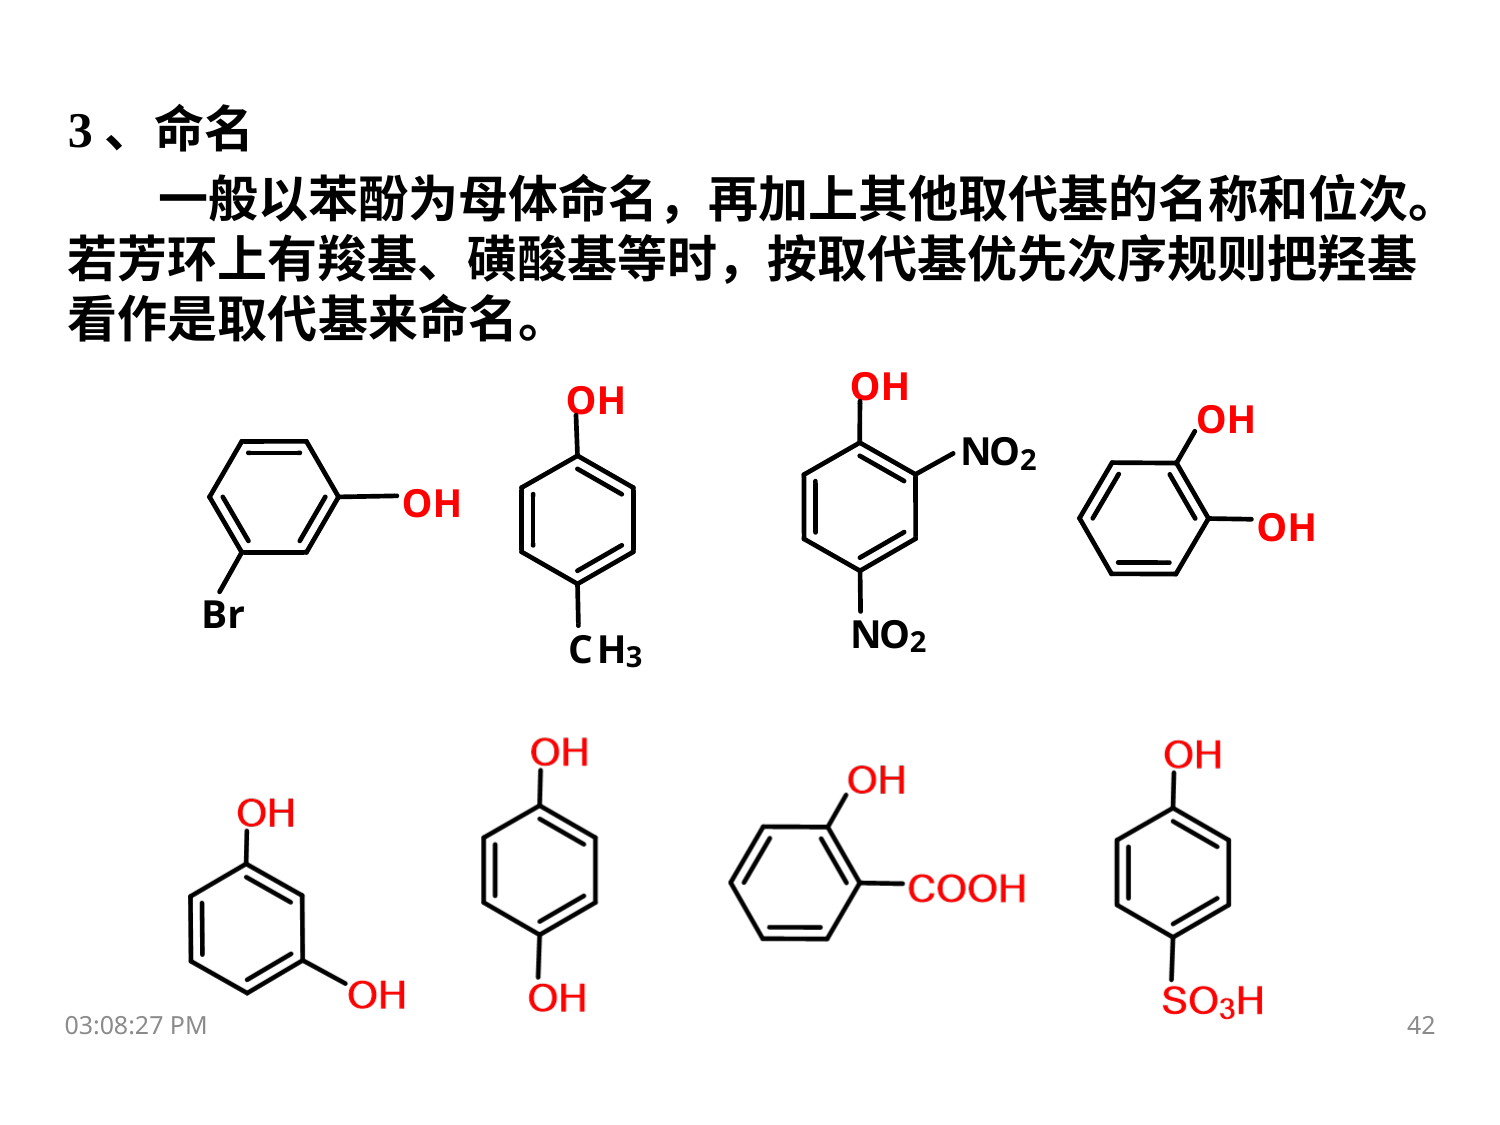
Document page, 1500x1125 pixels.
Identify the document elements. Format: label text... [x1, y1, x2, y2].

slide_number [49, 987, 425, 1066]
picture [170, 727, 1330, 1035]
text_box 3、命名 一般以苯酚为母体命名，再加上其他取代基的名称和位次。若芳环上有羧基、磺酸基等时，按取代基优先次序规则把羟基看作是取代基来命名。 [53, 90, 1448, 355]
picture [170, 371, 1330, 705]
slide_number 42 [1074, 987, 1451, 1066]
